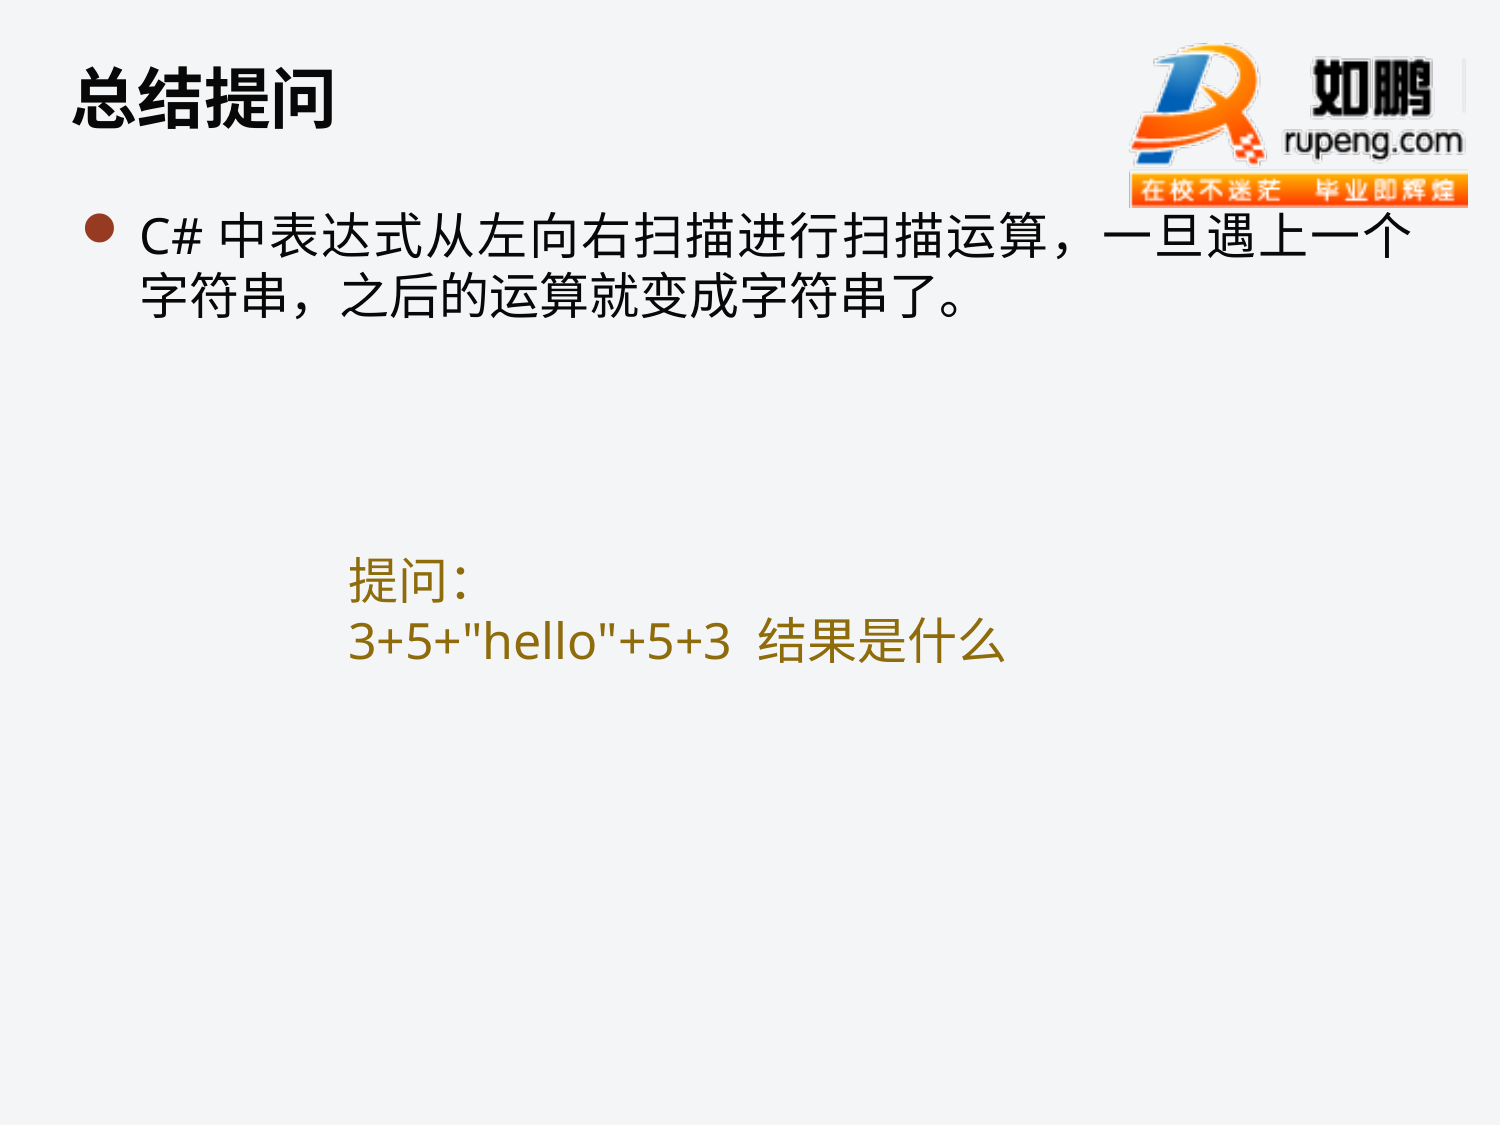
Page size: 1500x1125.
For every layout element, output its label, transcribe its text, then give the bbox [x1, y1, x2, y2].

list C#中表达式从左向右扫描进行扫描运算，一旦遇上一个字符串，之后的运算就变成字符串了。 [65, 196, 1428, 1059]
title 总结提问 [55, 45, 1434, 158]
picture [1128, 42, 1468, 208]
text_box 提问： 3+5+"hello"+5+3 结果是什么 [333, 542, 1167, 678]
